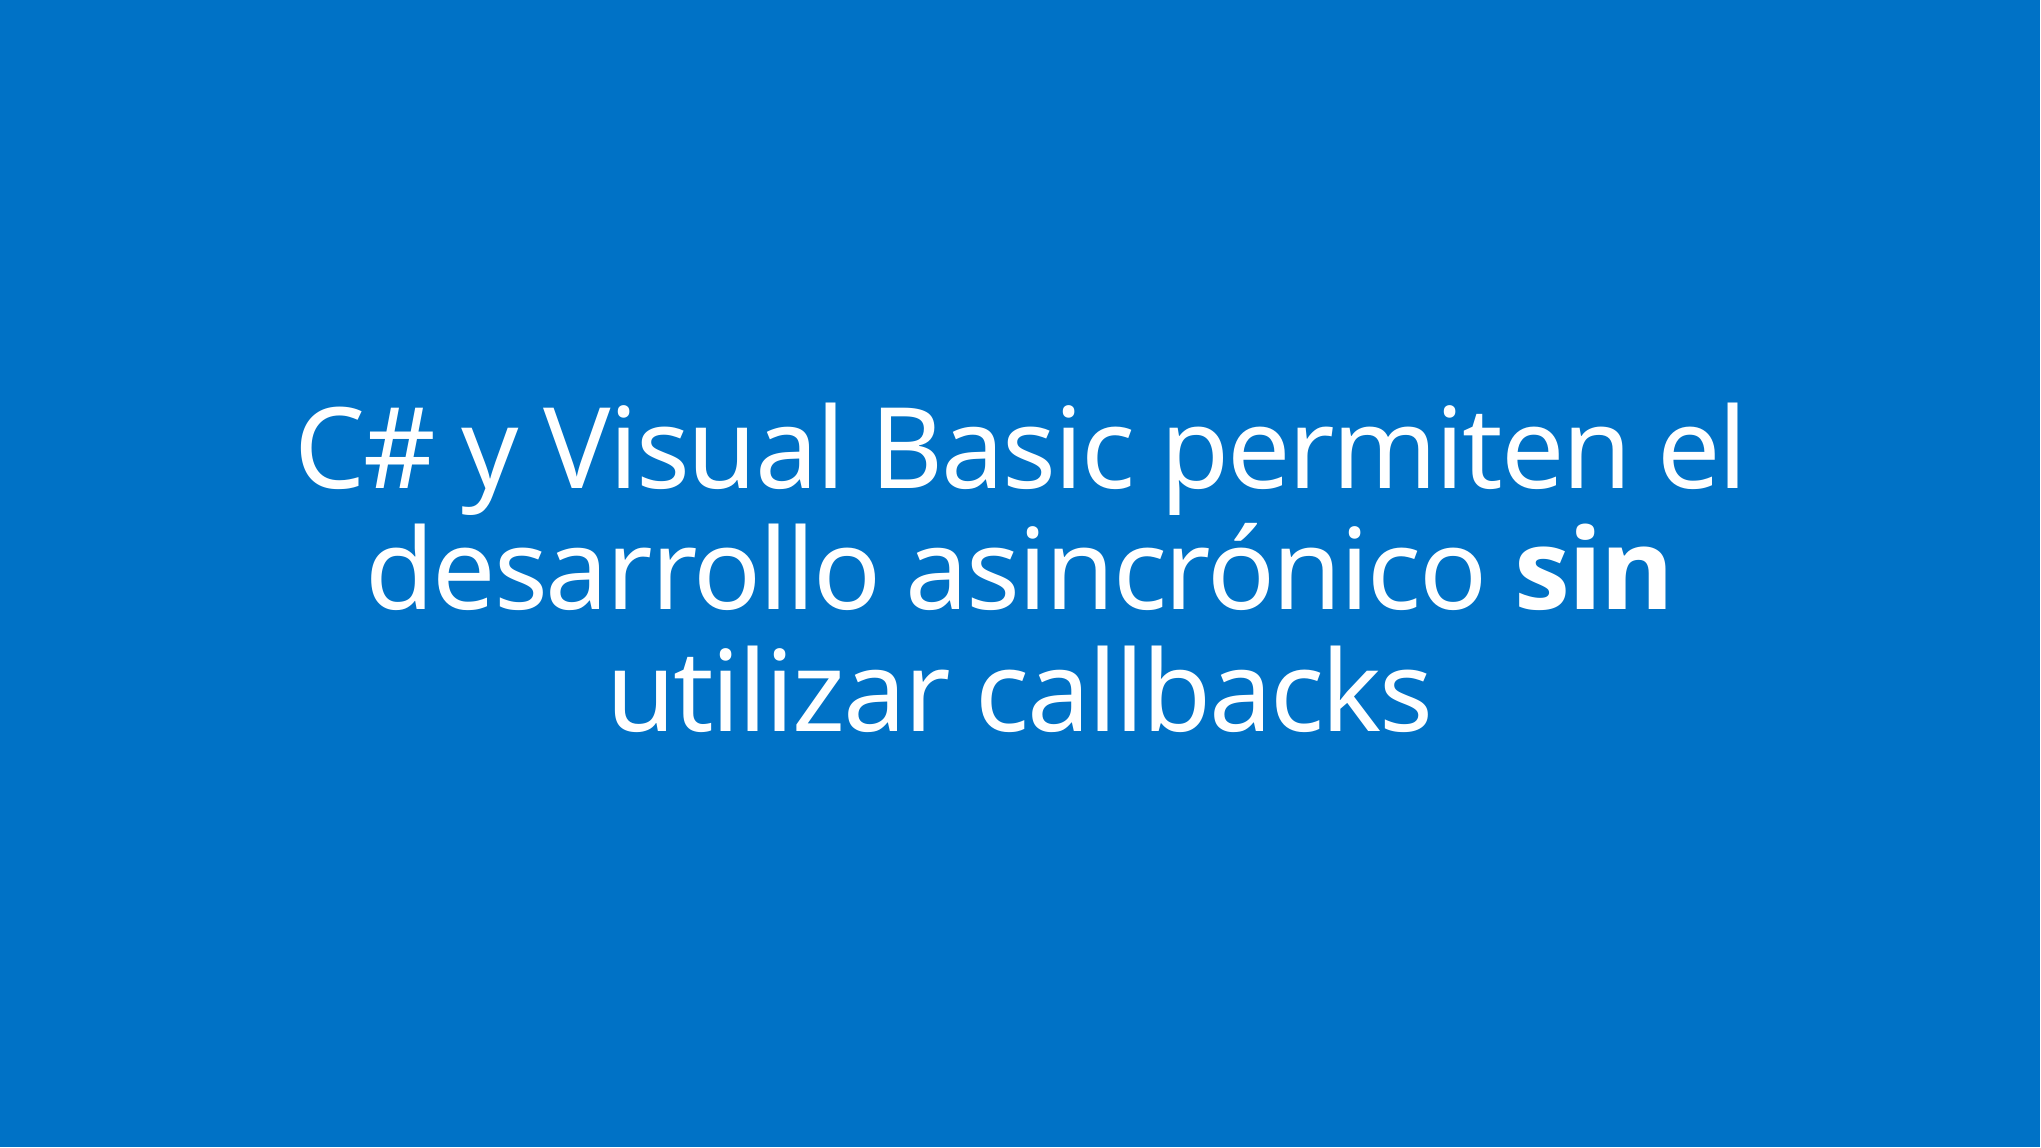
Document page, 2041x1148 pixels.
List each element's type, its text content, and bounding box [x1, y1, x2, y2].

title C# y Visual Basic permiten el desarrollo asincrónico sin utilizar callbacks [174, 407, 1866, 741]
